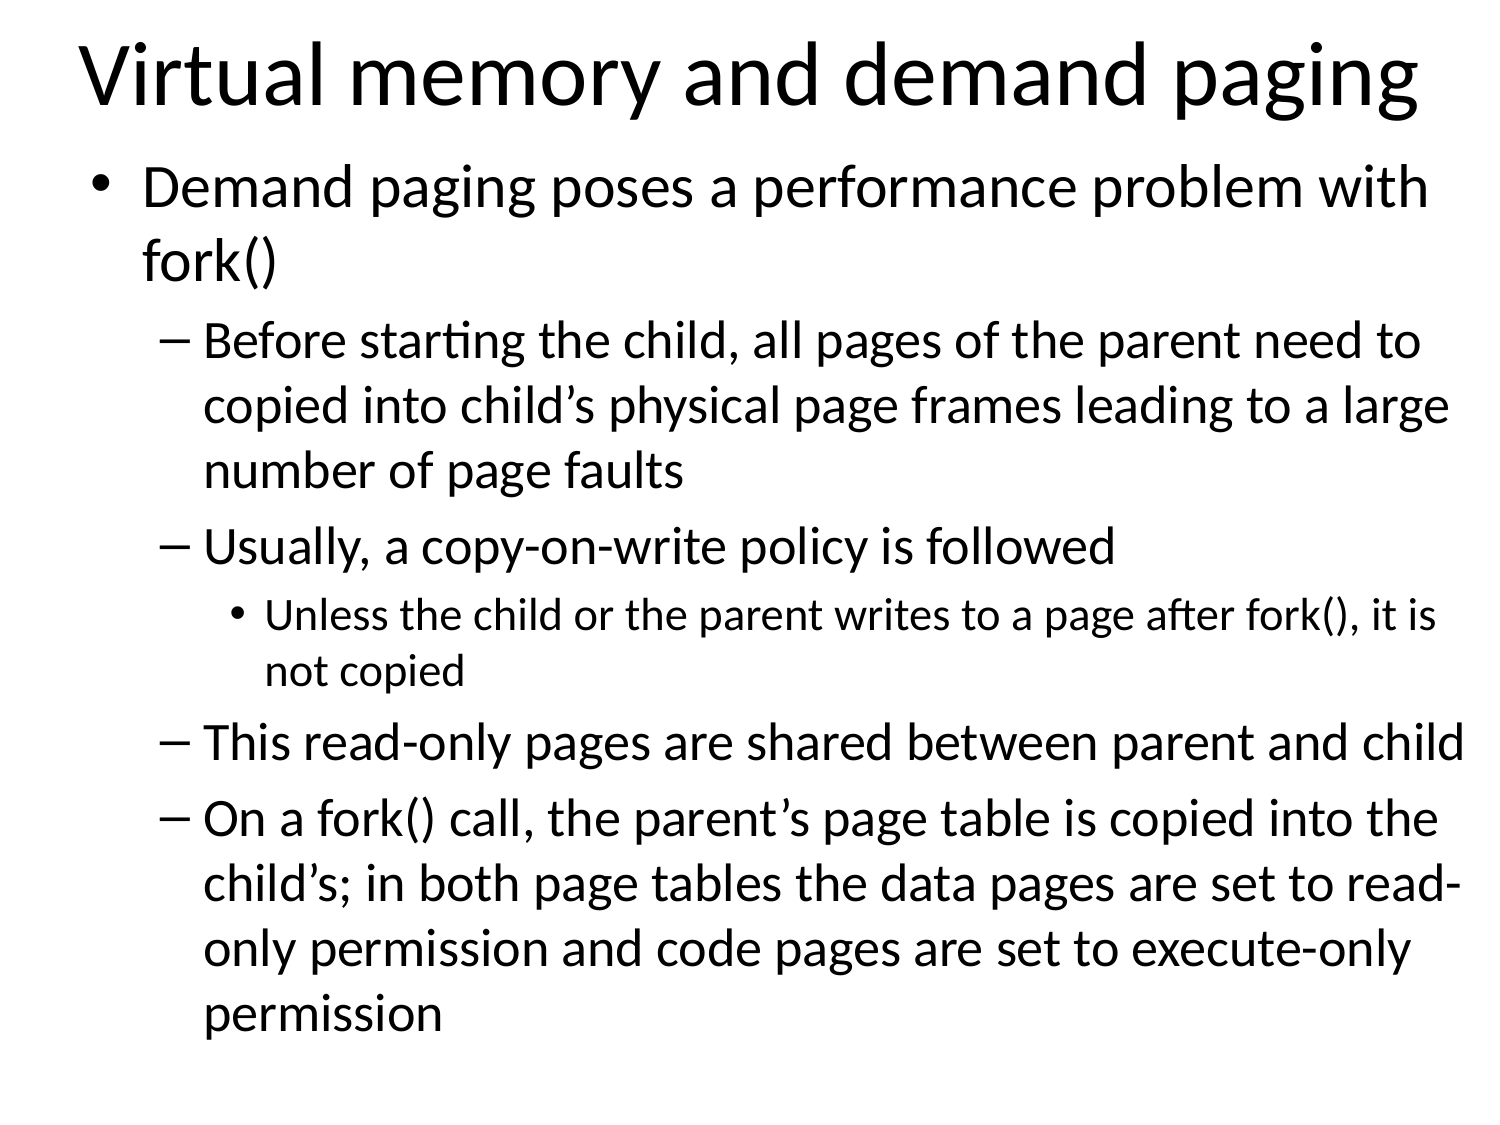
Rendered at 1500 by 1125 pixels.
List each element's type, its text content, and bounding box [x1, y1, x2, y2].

title Virtual memory and demand paging [0, 0, 1500, 138]
list Demand paging poses a performance problem with fork() Before starting the child, all pages of the parent need to copied into child’s physical page frames leading to a large number of page faults Usually, a copy-on-write policy is followed Unless the child or the parent writes to a page after fork(), it is not copied This read-only pages are shared between parent and child On a fork() call, the parent’s page table is copied into the child’s; in both page tables the data pages are set to read-only permission and code pages are set to execute-only permission [75, 137, 1500, 1125]
